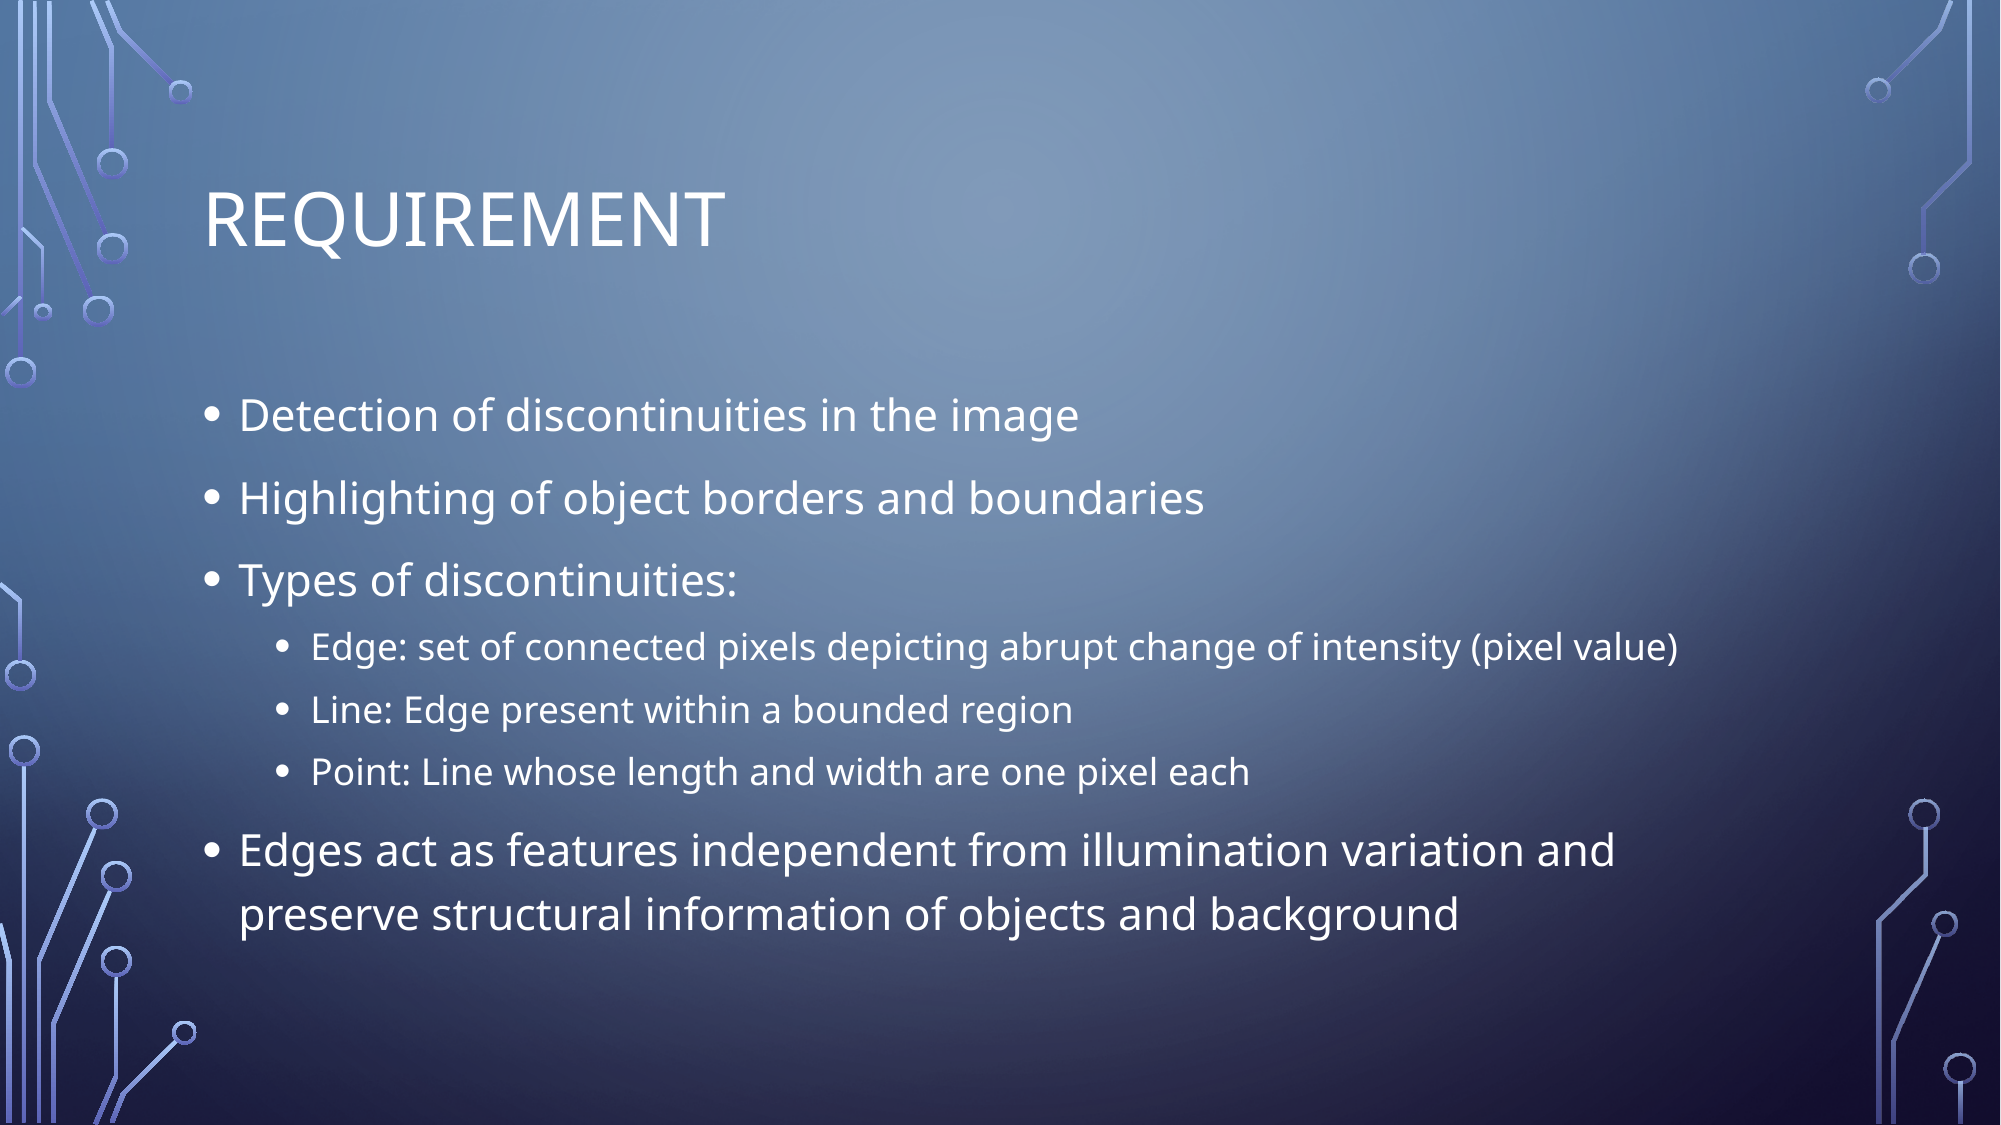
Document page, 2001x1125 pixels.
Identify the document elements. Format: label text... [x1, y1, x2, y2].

title Requirement [187, 101, 1813, 344]
list Detection of discontinuities in the image Highlighting of object borders and boundaries Types of discontinuities: Edge: set of connected pixels depicting abrupt change of intensity (pixel value) Line: Edge present within a bounded region Point: Line whose length and width are one pixel each Edges act as features independent from illumination variation and preserve structural information of objects and background [187, 369, 1813, 950]
